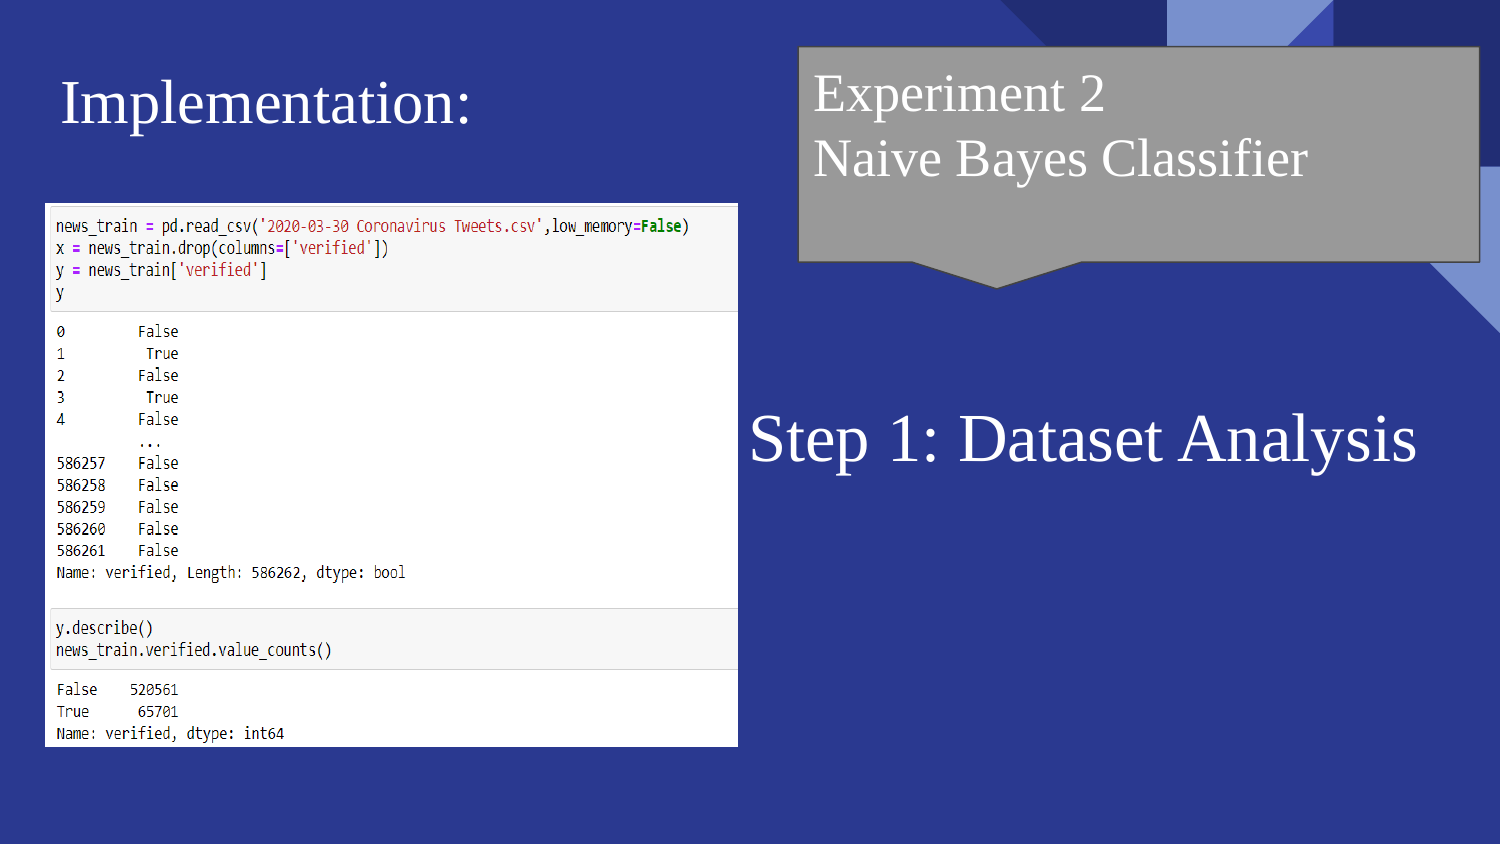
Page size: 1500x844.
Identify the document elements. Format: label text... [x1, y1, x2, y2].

text_box Experiment 2 Naive Bayes Classifier [798, 46, 1480, 289]
title Step 1: Dataset Analysis [743, 378, 1500, 534]
picture [44, 203, 738, 747]
title Implementation: [45, 29, 1394, 168]
